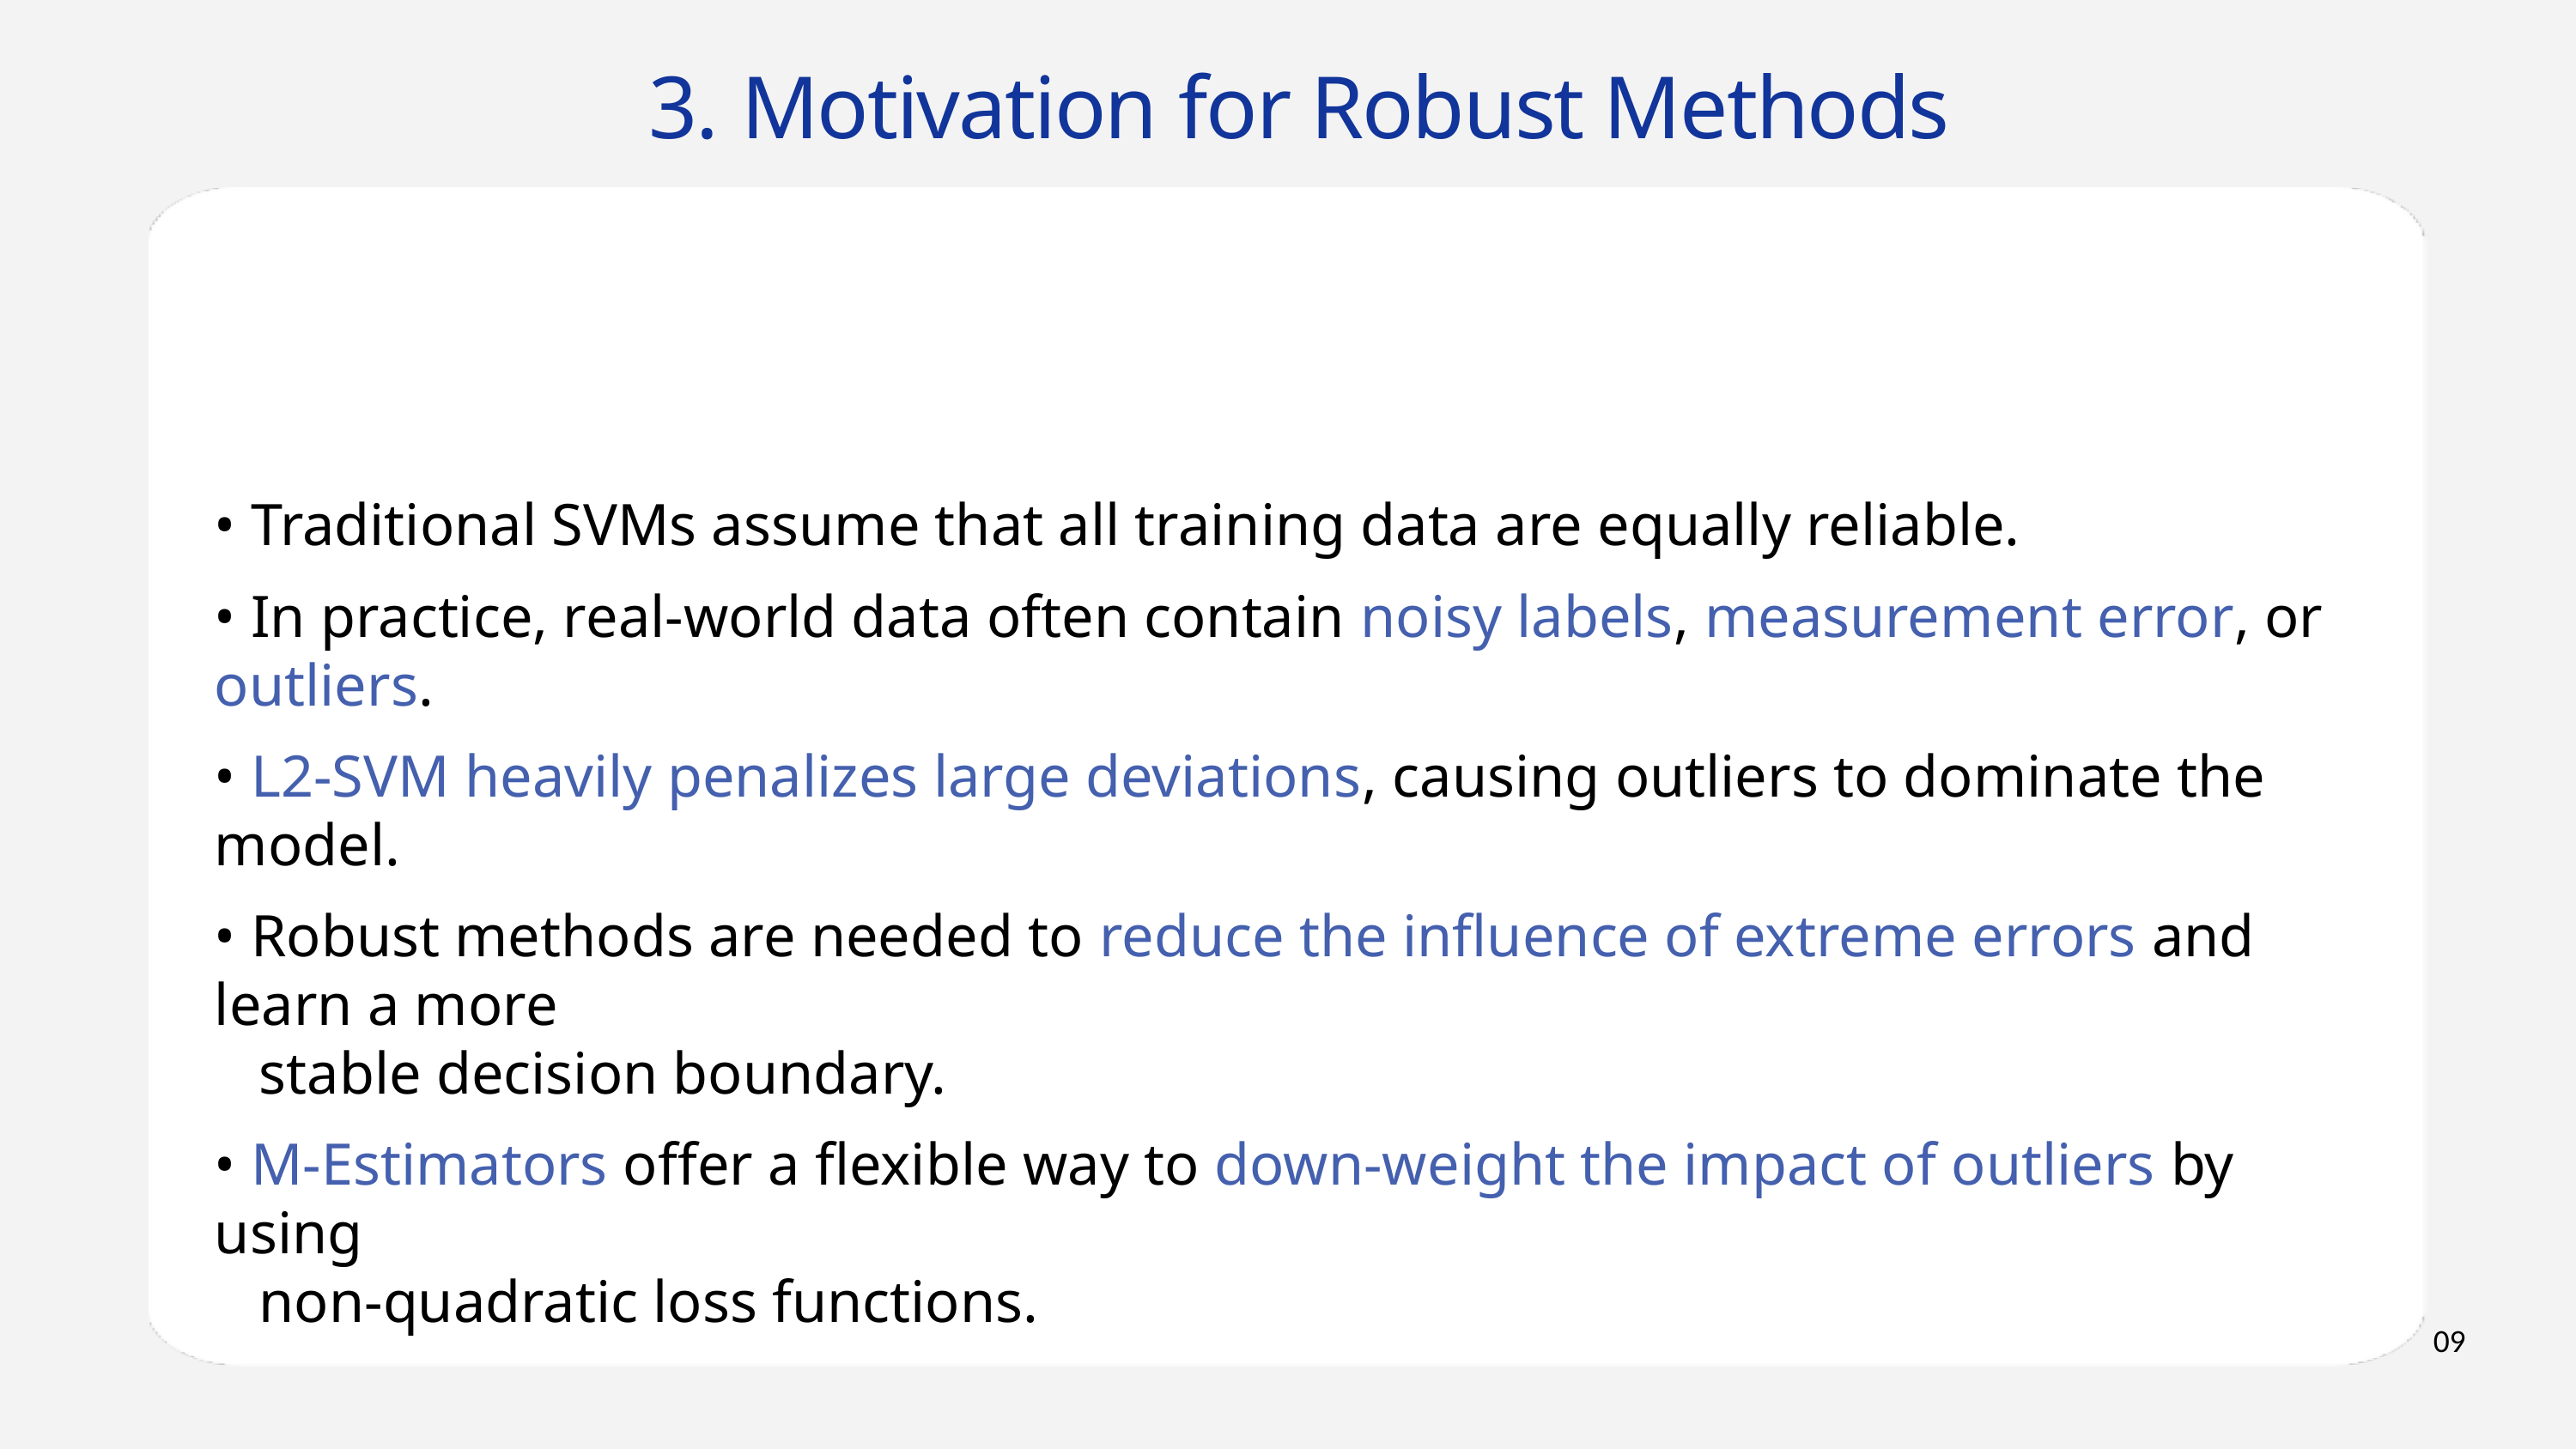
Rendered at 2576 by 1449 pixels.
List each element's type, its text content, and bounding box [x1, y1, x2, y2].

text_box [149, 187, 2427, 1367]
text_box 3. Motivation for Robust Methods [309, 46, 2267, 163]
text_box 09 [2429, 1313, 2479, 1365]
